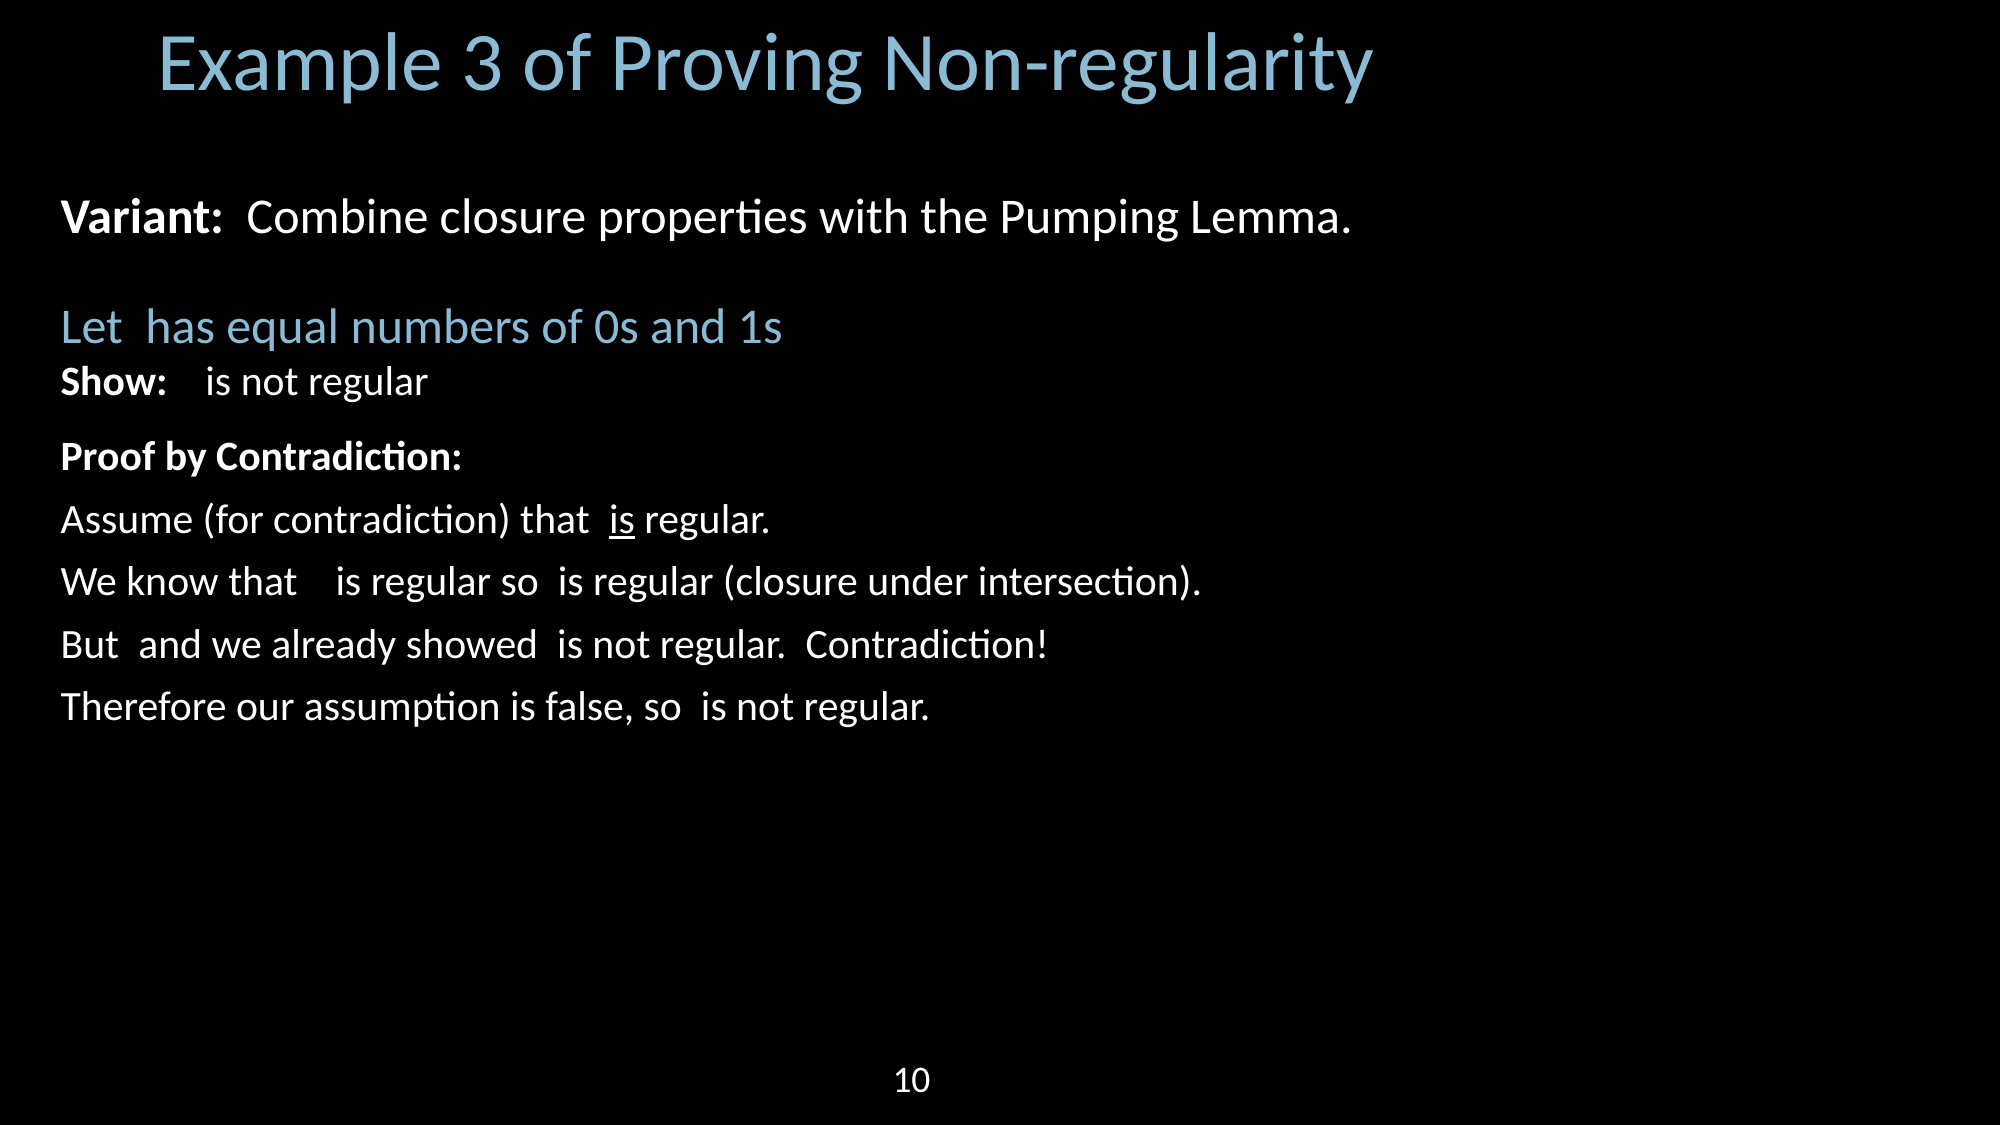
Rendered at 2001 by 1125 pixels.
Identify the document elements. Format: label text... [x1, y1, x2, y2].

text_box 10 [877, 1047, 946, 1108]
text_box Example 3 of Proving Non-regularity [72, 0, 1461, 115]
